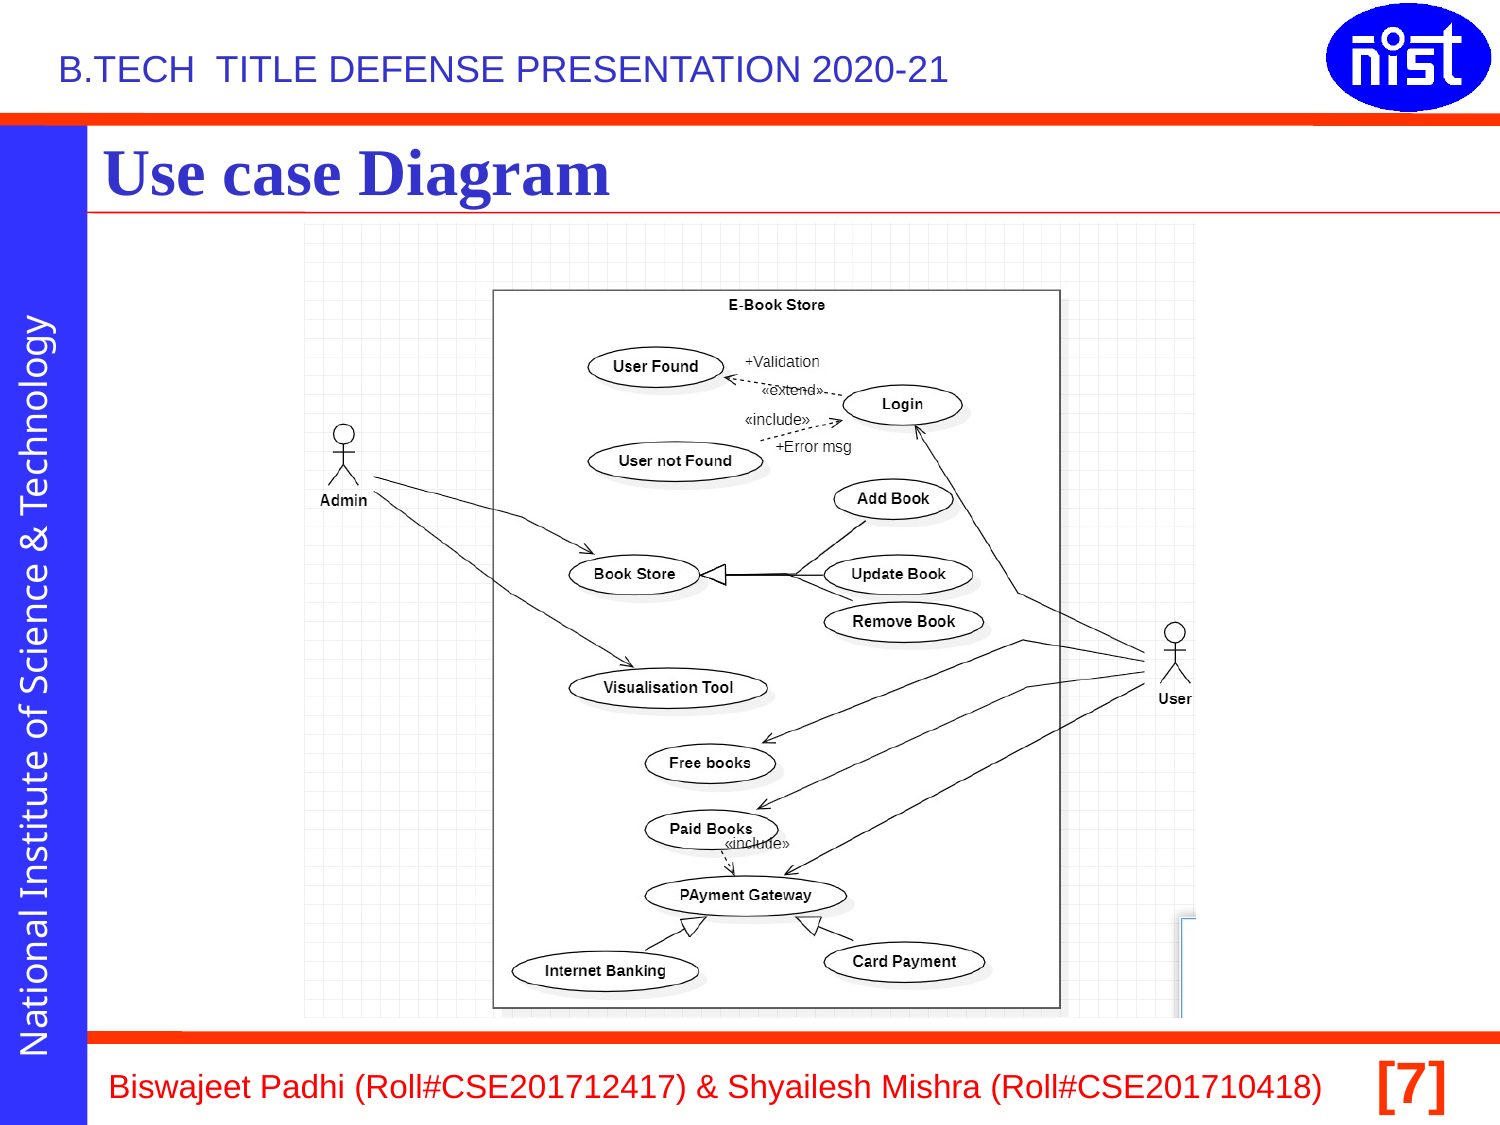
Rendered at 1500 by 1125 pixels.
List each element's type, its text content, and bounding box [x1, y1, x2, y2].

picture [304, 222, 1196, 1019]
text_box Use case Diagram [87, 121, 1388, 217]
text_box Biswajeet Padhi (Roll#CSE201712417) & Shyailesh Mishra (Roll#CSE201710418) [93, 1057, 1371, 1113]
picture [1323, 0, 1499, 117]
